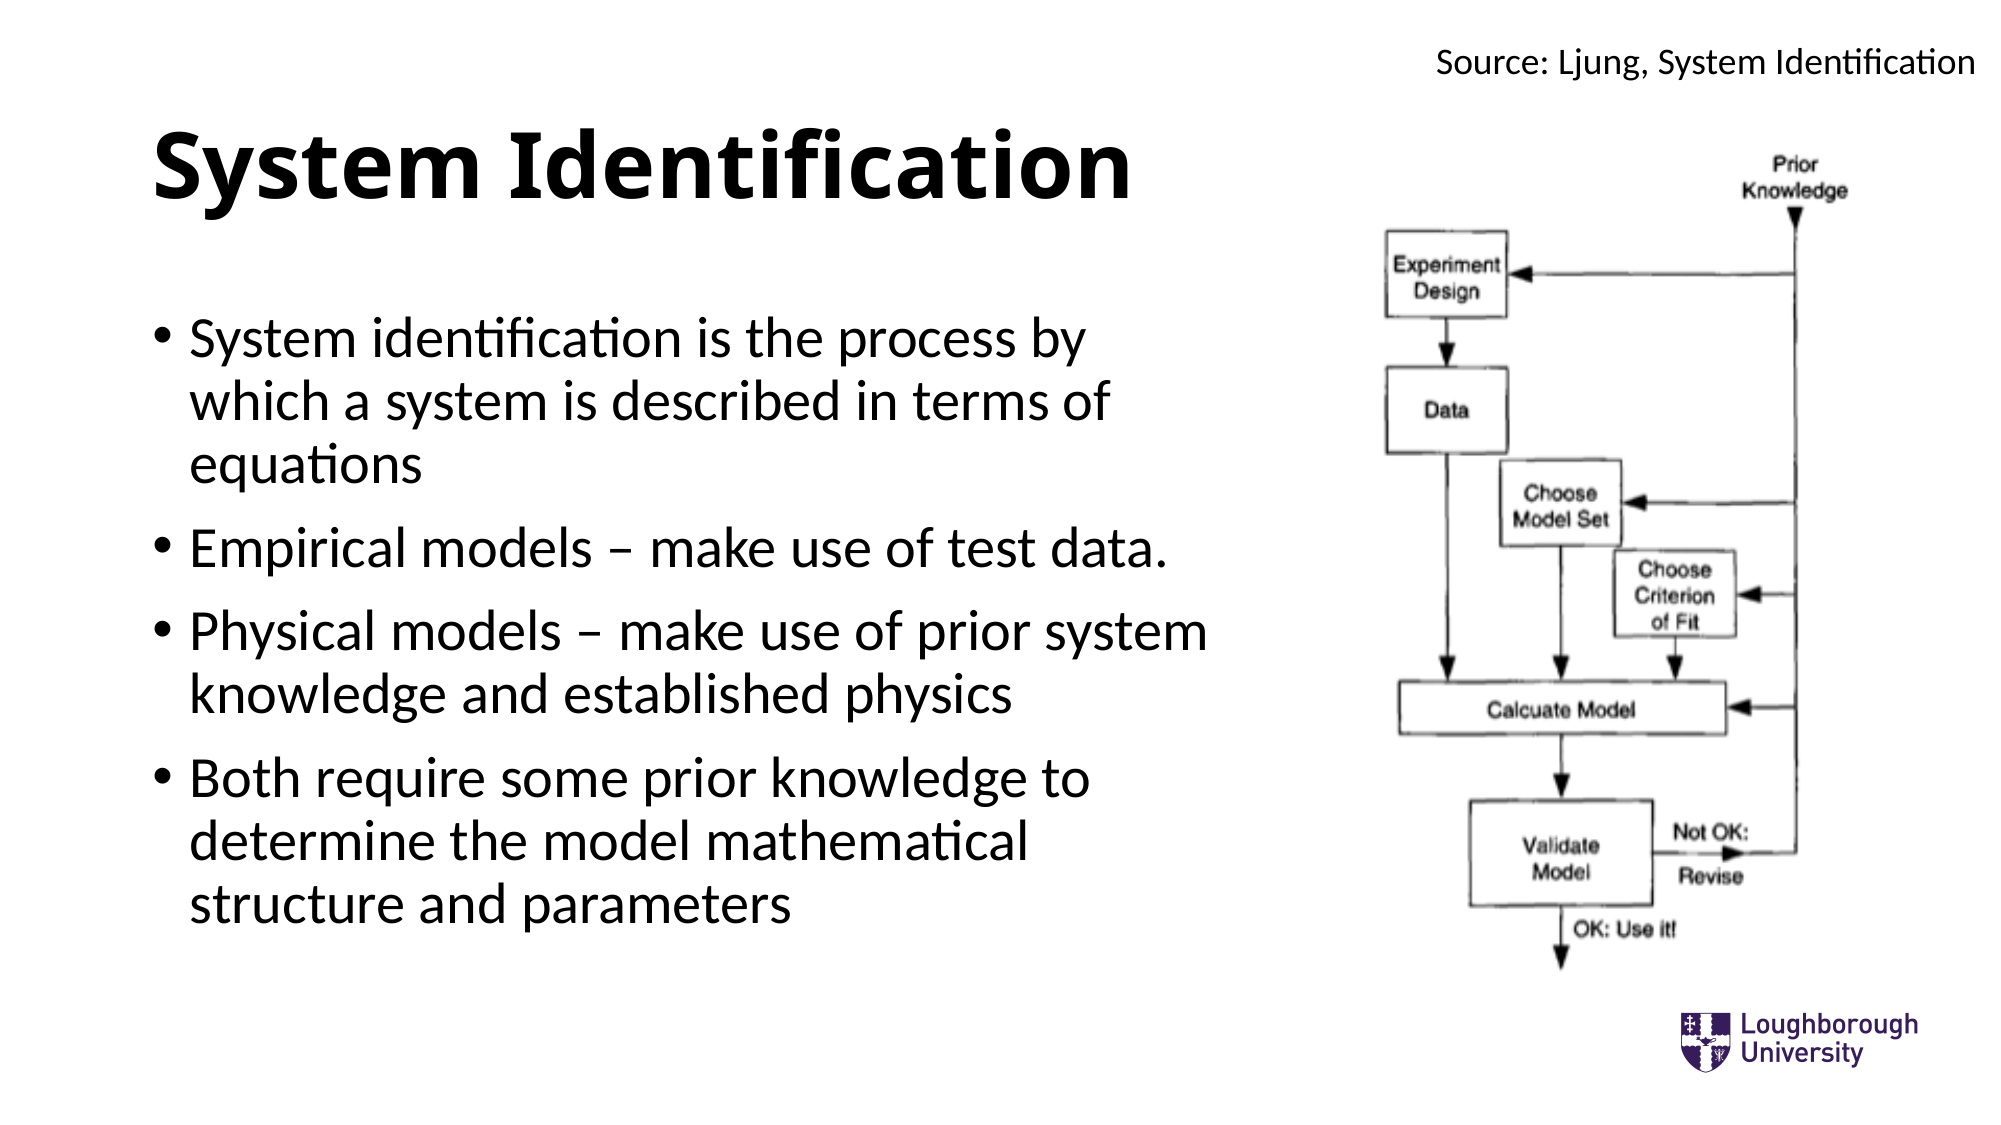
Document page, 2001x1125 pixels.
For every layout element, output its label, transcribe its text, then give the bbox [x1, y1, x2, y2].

picture [1368, 143, 1863, 982]
text_box Source: Ljung, System Identification [1421, 29, 1992, 90]
title System Identification [137, 59, 1863, 278]
list System identification is the process by which a system is described in terms of equations Empirical models – make use of test data. Physical models – make use of prior system knowledge and established physics Both require some prior knowledge to determine the model mathematical structure and parameters [137, 299, 1233, 1014]
picture [1660, 992, 1938, 1093]
